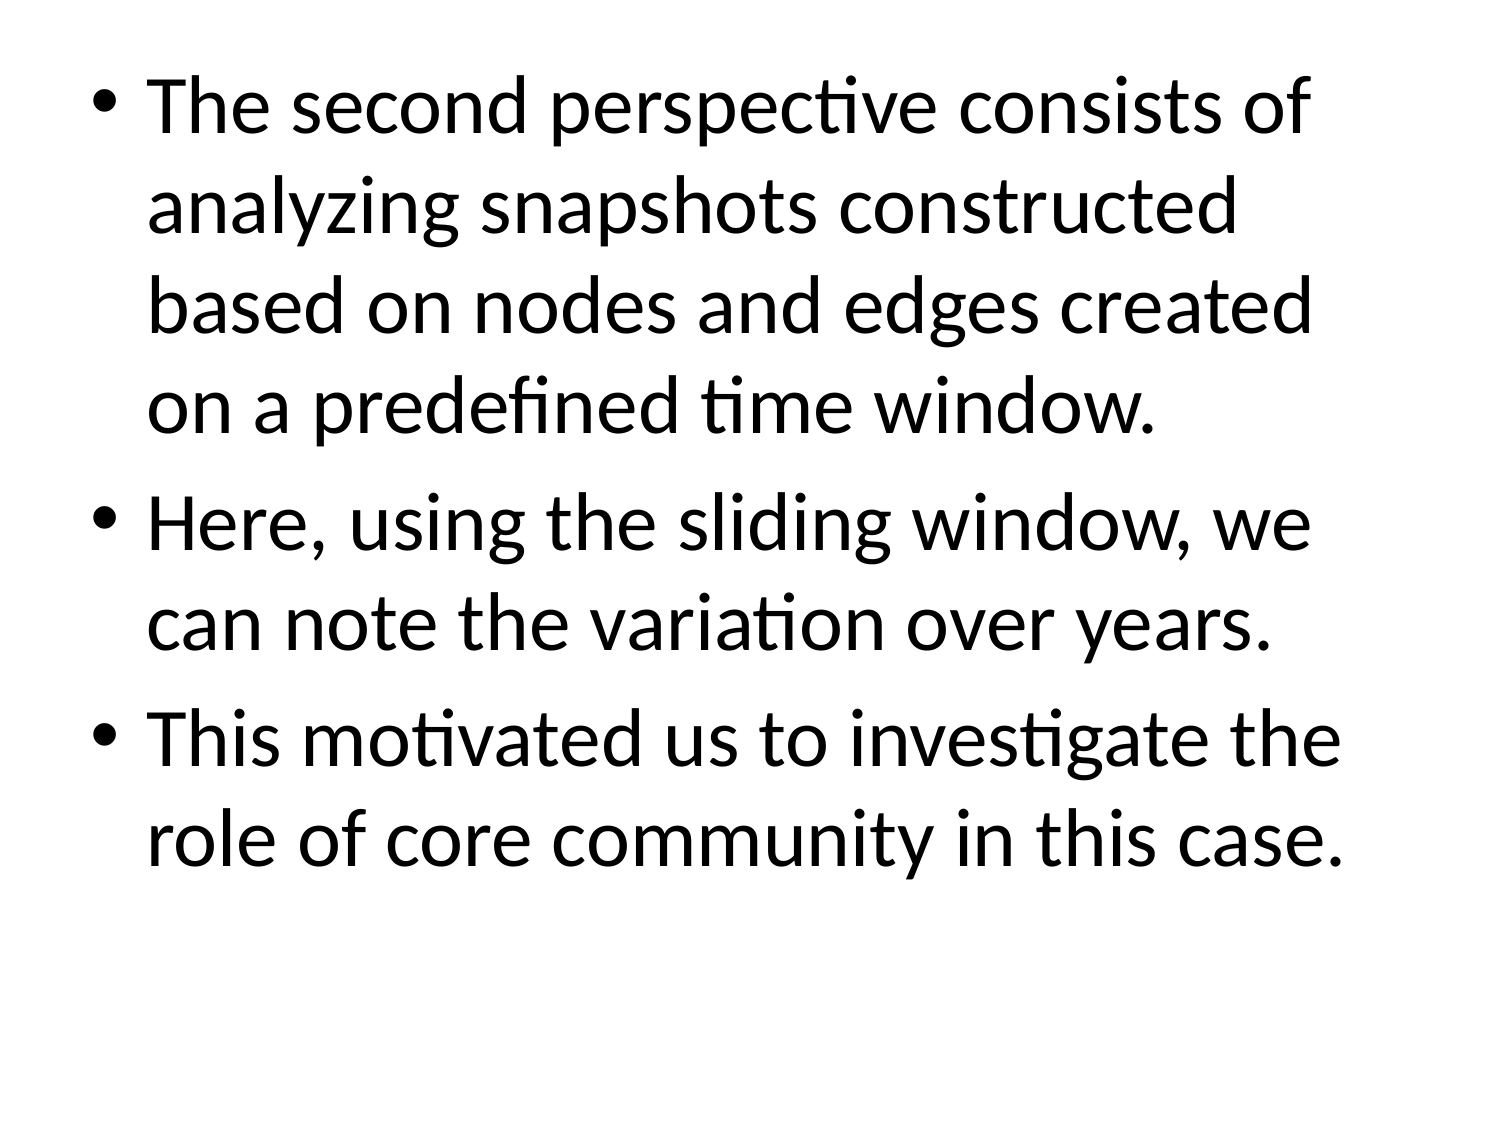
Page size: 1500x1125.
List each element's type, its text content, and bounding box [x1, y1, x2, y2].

list The second perspective consists of analyzing snapshots constructed based on nodes and edges created on a predefined time window. Here, using the sliding window, we can note the variation over years. This motivated us to investigate the role of core community in this case. [75, 42, 1425, 1071]
